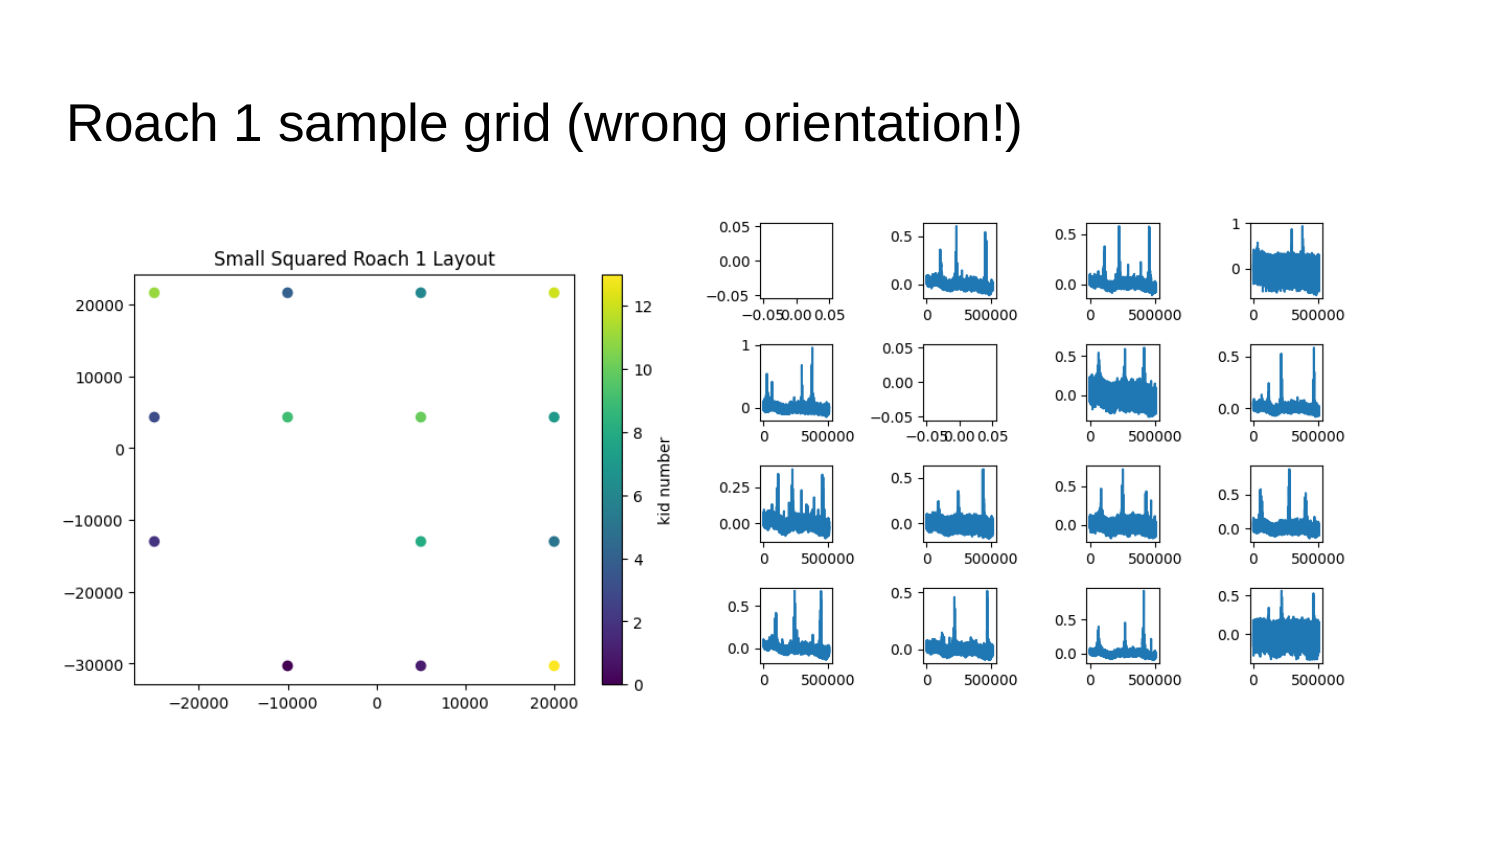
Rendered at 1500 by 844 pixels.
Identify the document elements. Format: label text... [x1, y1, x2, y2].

picture [689, 202, 1359, 705]
title Roach 1 sample grid (wrong orientation!) [51, 72, 1449, 167]
picture [50, 239, 686, 723]
